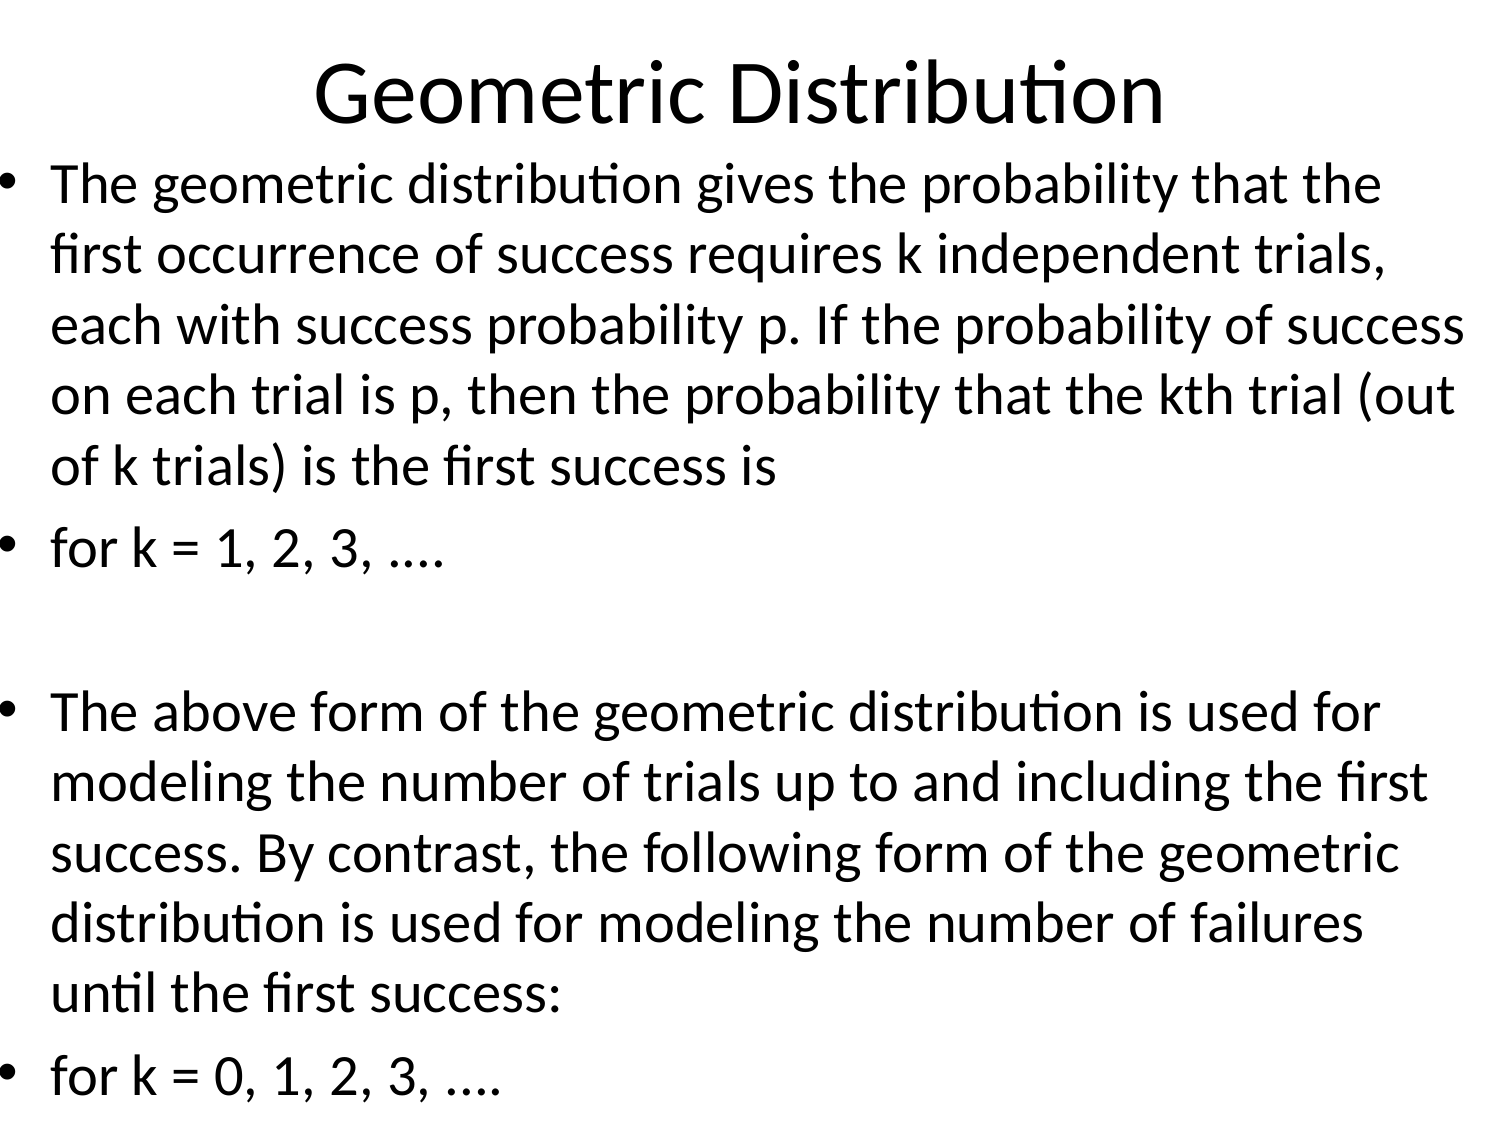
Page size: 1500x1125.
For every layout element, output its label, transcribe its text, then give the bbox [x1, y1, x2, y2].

title Geometric Distribution [0, 0, 1483, 173]
